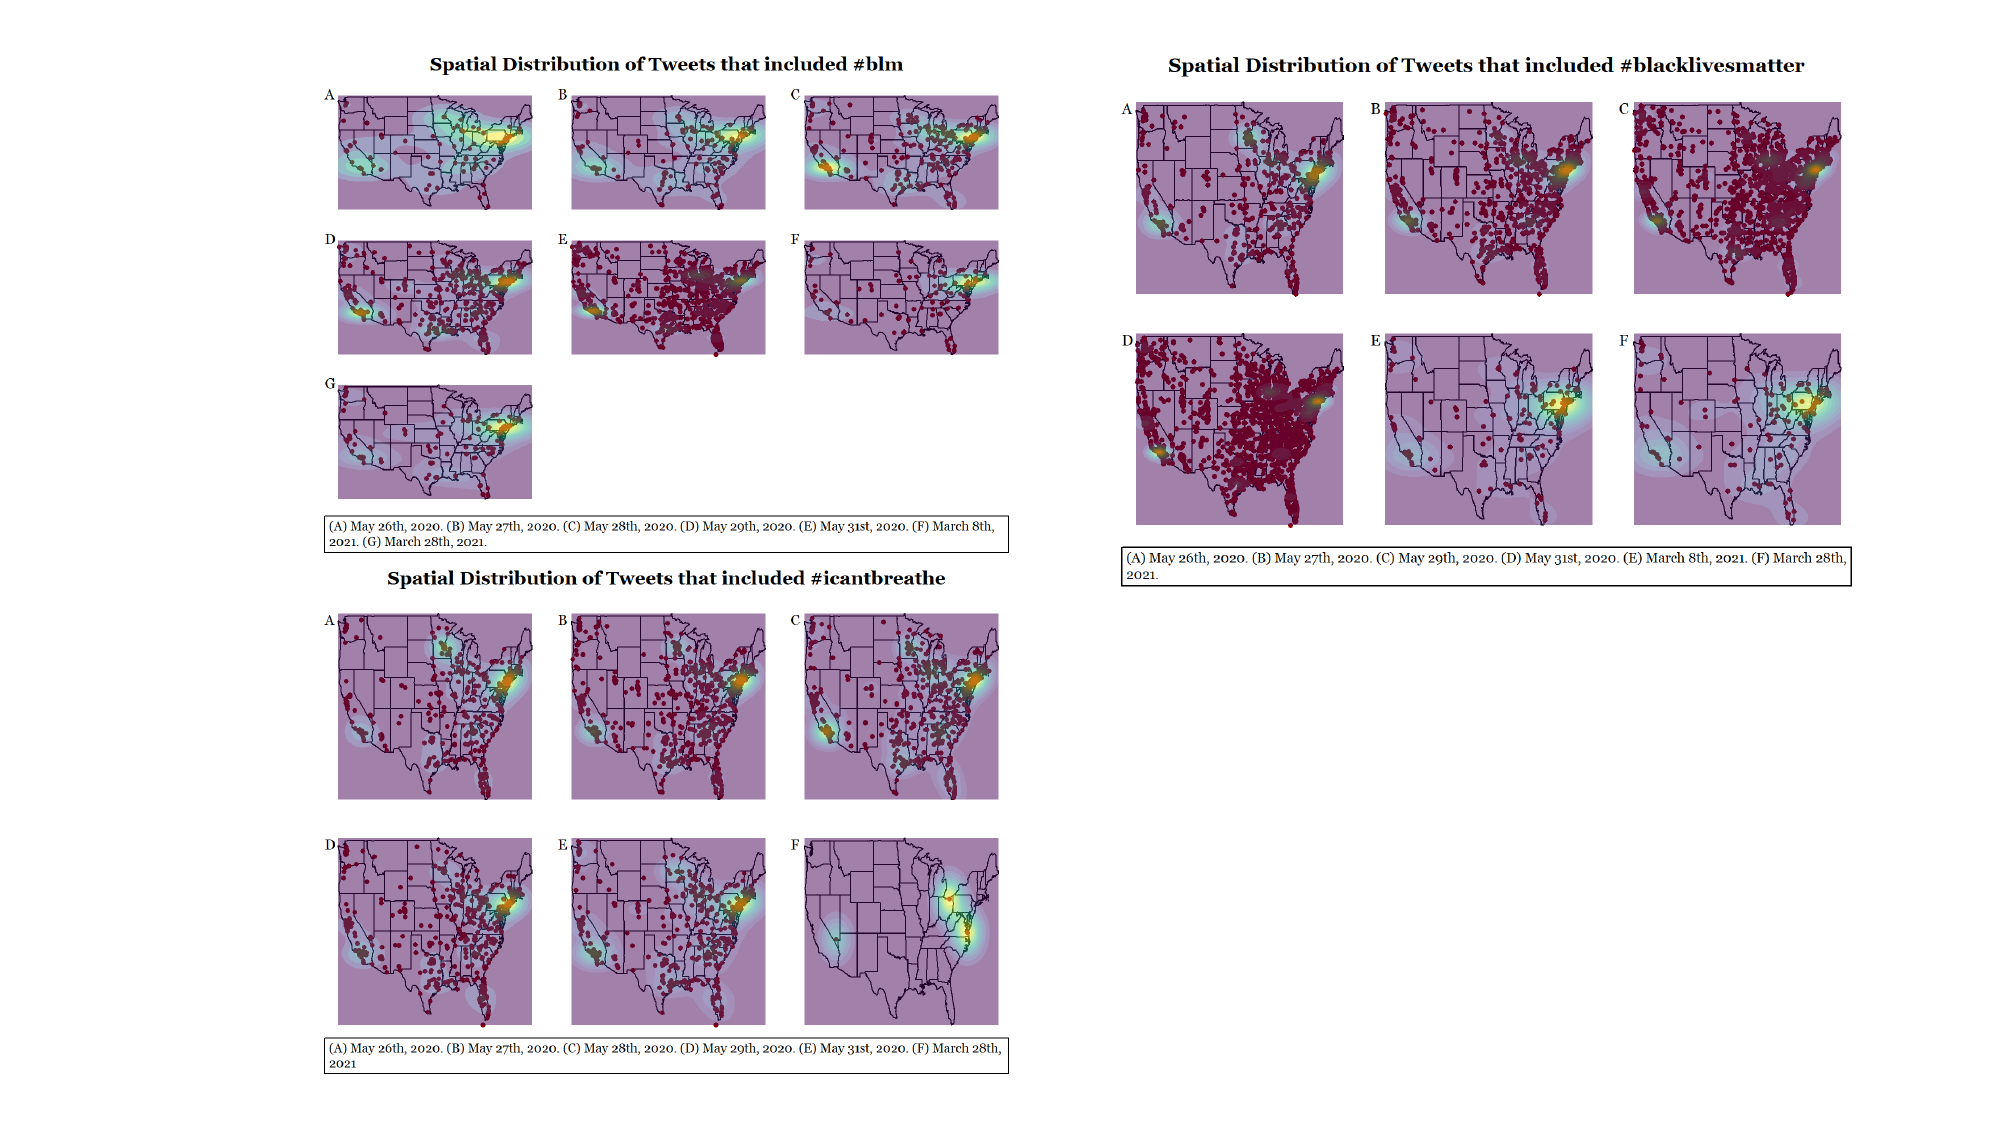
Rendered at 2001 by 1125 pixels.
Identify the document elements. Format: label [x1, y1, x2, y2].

picture [1105, 49, 1868, 595]
picture [309, 563, 1024, 1074]
picture [309, 49, 1024, 560]
